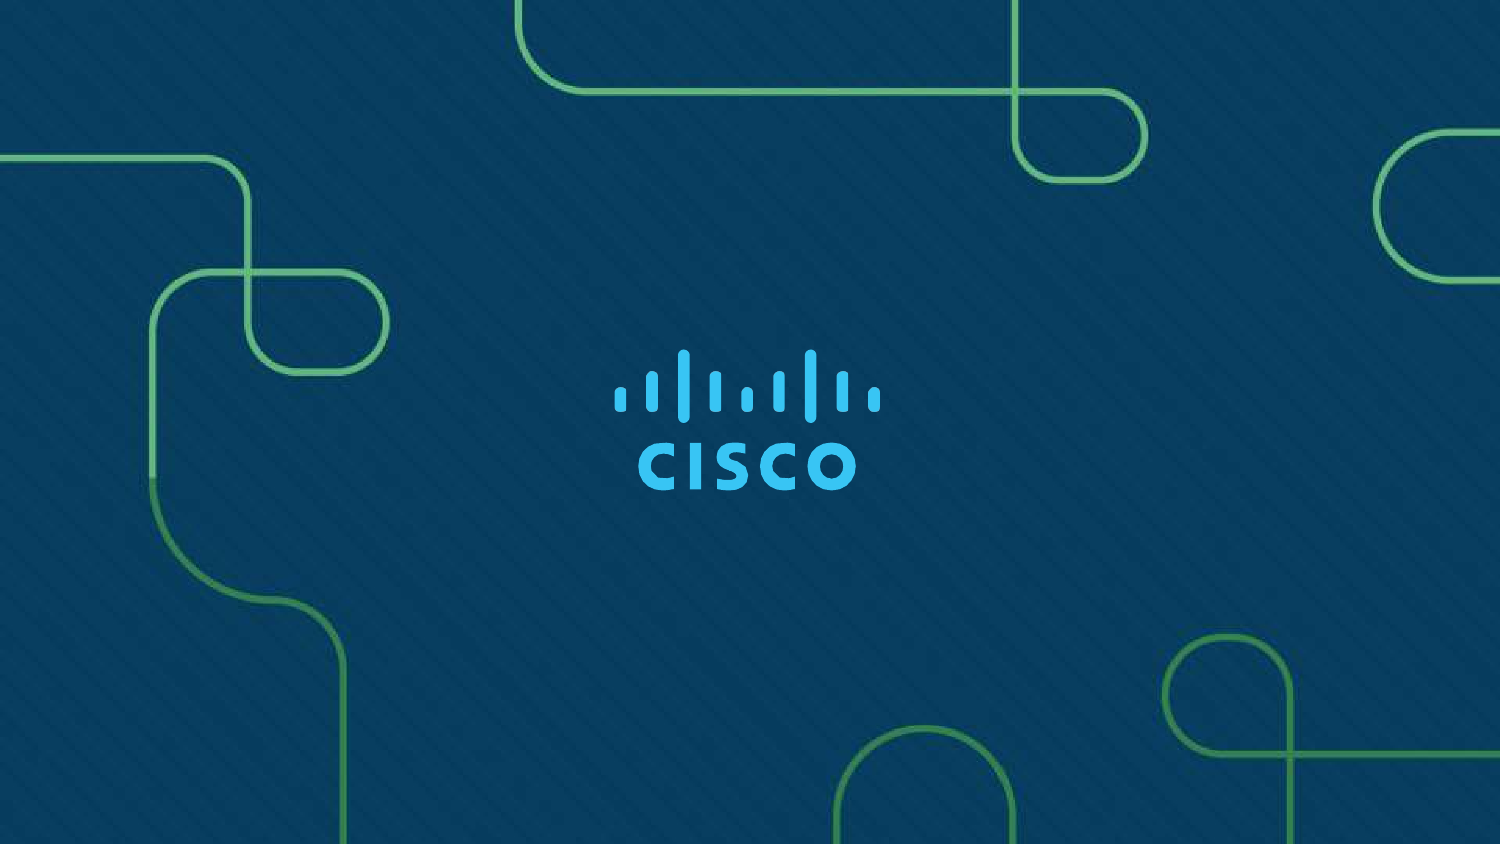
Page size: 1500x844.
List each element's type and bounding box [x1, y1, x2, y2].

text_box [0, 0, 1500, 844]
